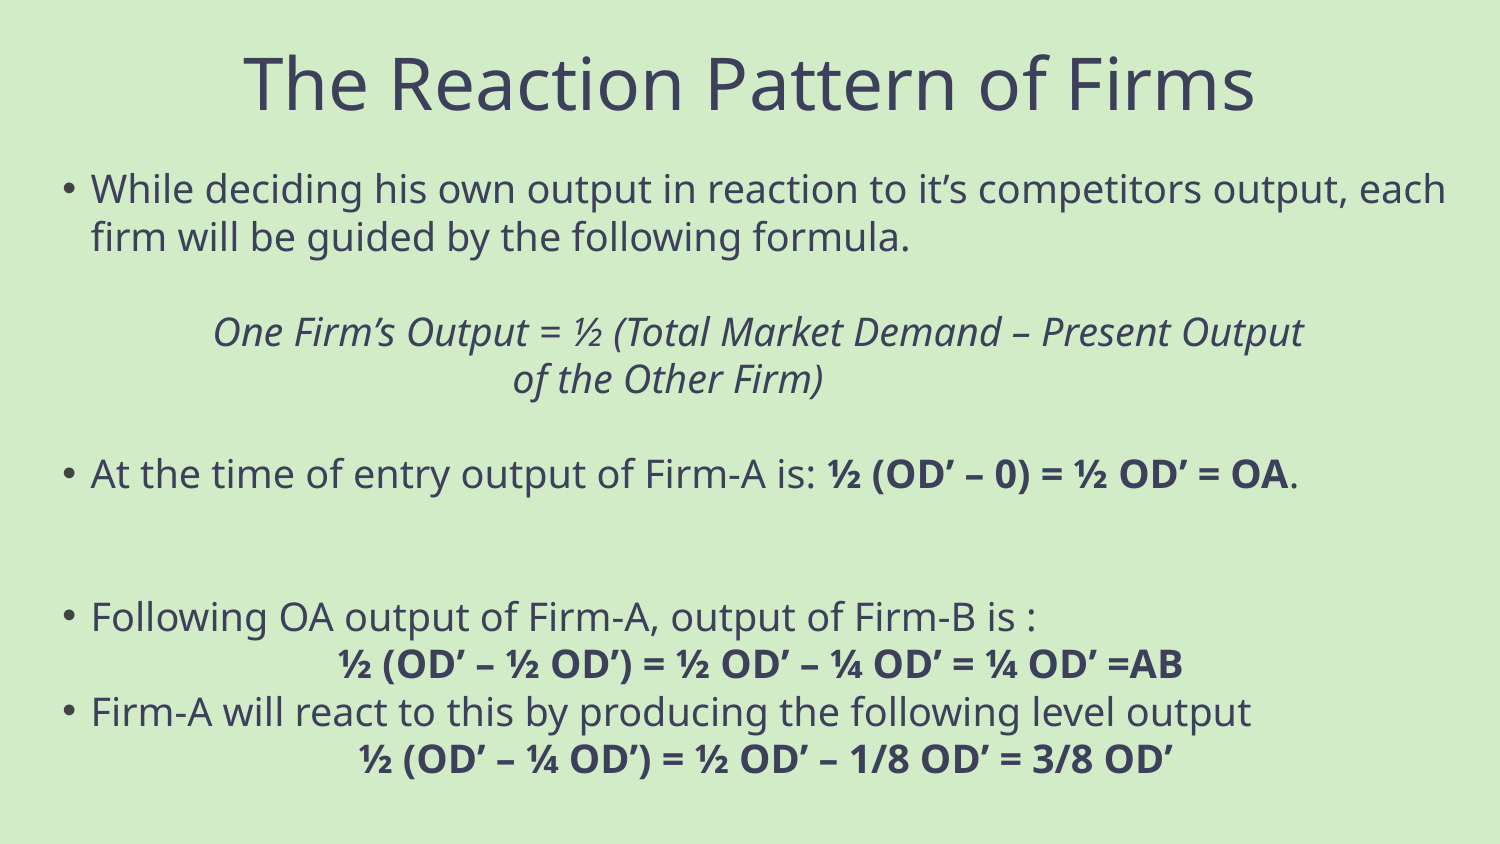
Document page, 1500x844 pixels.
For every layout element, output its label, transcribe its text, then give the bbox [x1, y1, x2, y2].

title The Reaction Pattern of Firms [116, 37, 1383, 132]
subtitle While deciding his own output in reaction to it’s competitors output, each firm will be guided by the following formula. One Firm’s Output = ½ (Total Market Demand – Present Output of the Other Firm) At the time of entry output of Firm-A is: ½ (OD’ – 0) = ½ OD’ = OA. Following OA output of Firm-A, output of Firm-B is : ½ (OD’ – ½ OD’) = ½ OD’ – ¼ OD’ = ¼ OD’ =AB Firm-A will react to this by producing the following level output ½ (OD’ – ¼ OD’) = ½ OD’ – 1/8 OD’ = 3/8 OD’ [62, 164, 1470, 717]
